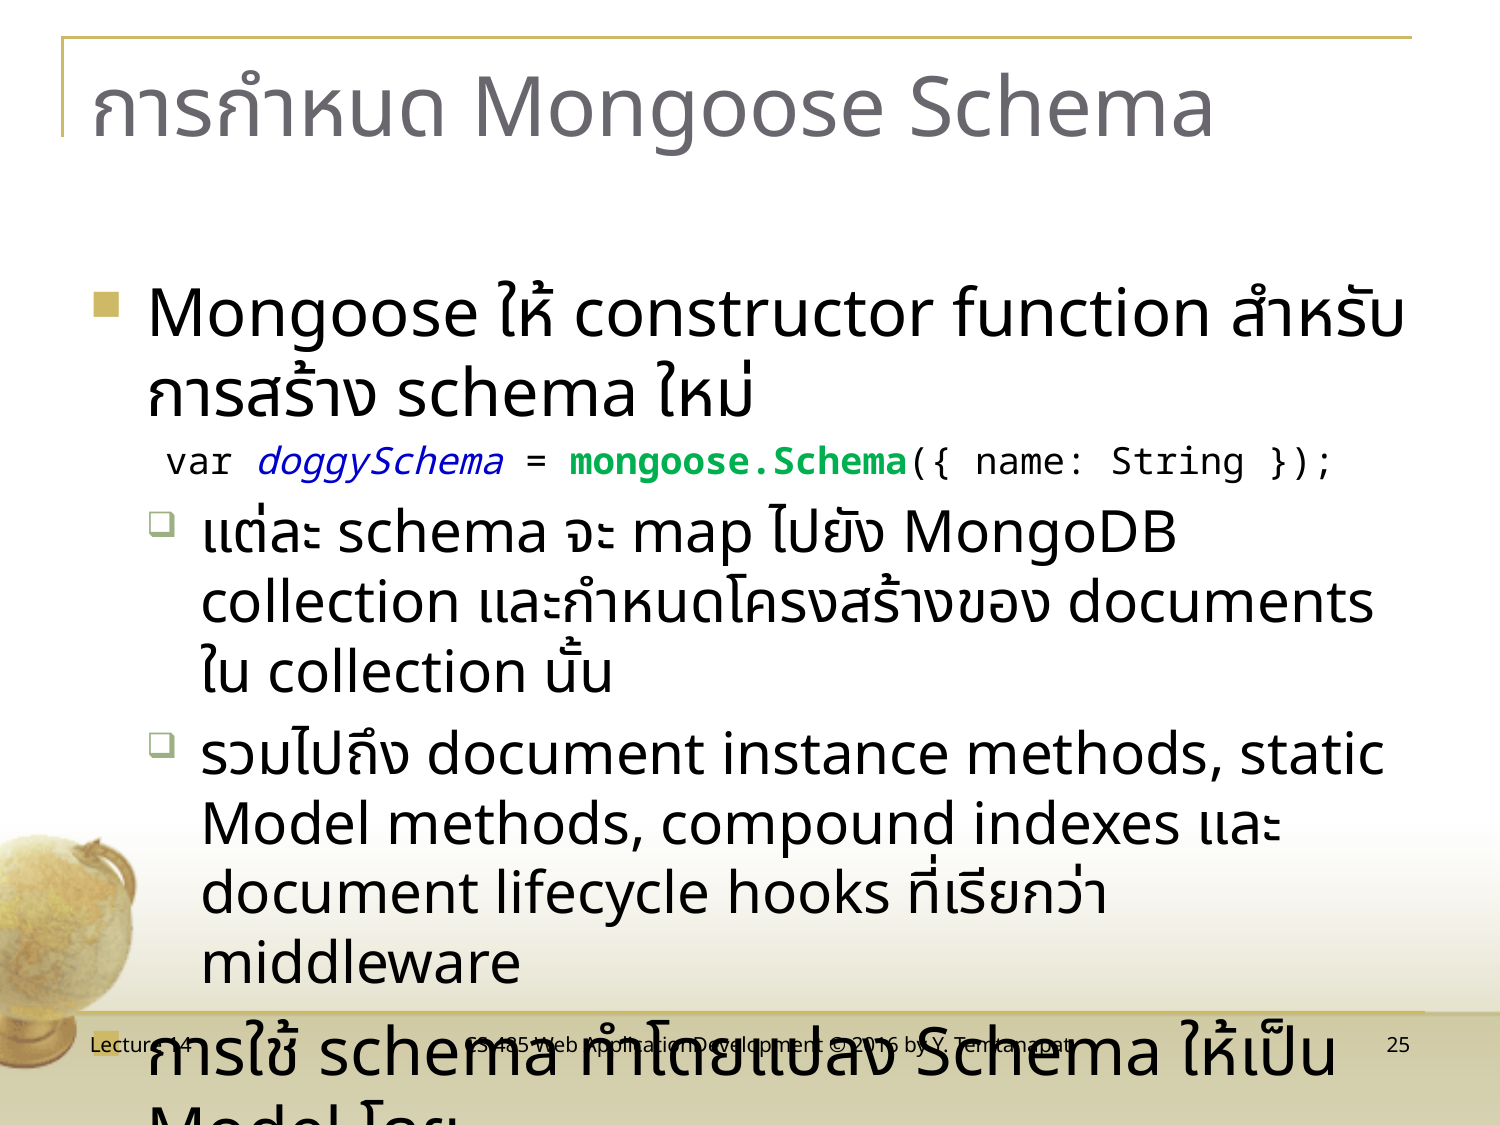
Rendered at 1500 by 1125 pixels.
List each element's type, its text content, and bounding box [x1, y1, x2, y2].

slide_number 25 [1218, 1024, 1425, 1100]
slide_number Lecture 14 [75, 1024, 316, 1100]
list Schema Type: String: UTF-8 encoded string Number Date: ISODate Object Boolean: true/false Buffer: binary information เช่น รูปภาพ Mixed: data type ใดๆ Array: เป็นอาร์เรย์ของข้อมูลประเภทเดียวกัน หรือ เป็น nested subdocument ก็ได้ ObjectId: สำหรับ Unique Id: _id หรือ reference _id ไปยังเอกสารอื่นได้ [0, 0, 1500, 1125]
title การกำหนด Mongoose Schema [74, 45, 1426, 233]
list Mongoose ให้ constructor function สำหรับการสร้าง schema ใหม่ var doggySchema = mongoose.Schema({ name: String }); แต่ละ schema จะ map ไปยัง MongoDB collection และกำหนดโครงสร้างของ documents ใน collection นั้น รวมไปถึง document instance methods, static Model methods, compound indexes และ document lifecycle hooks ที่เรียกว่า middleware การใช้ schema ทำโดยแปลง Schema ให้เป็น Model โดย var Doggy = mongoose.model('Doggy', doggySchema); var fluffy = new Doggy({ name: 'fluffy' }); fluffy.save(function (err) { if (err) return console.error(err);}); [74, 262, 1426, 1006]
footer CS 485 Web ApplicationDevelopment © 2016 by Y. Temtanapat [316, 1024, 1218, 1100]
